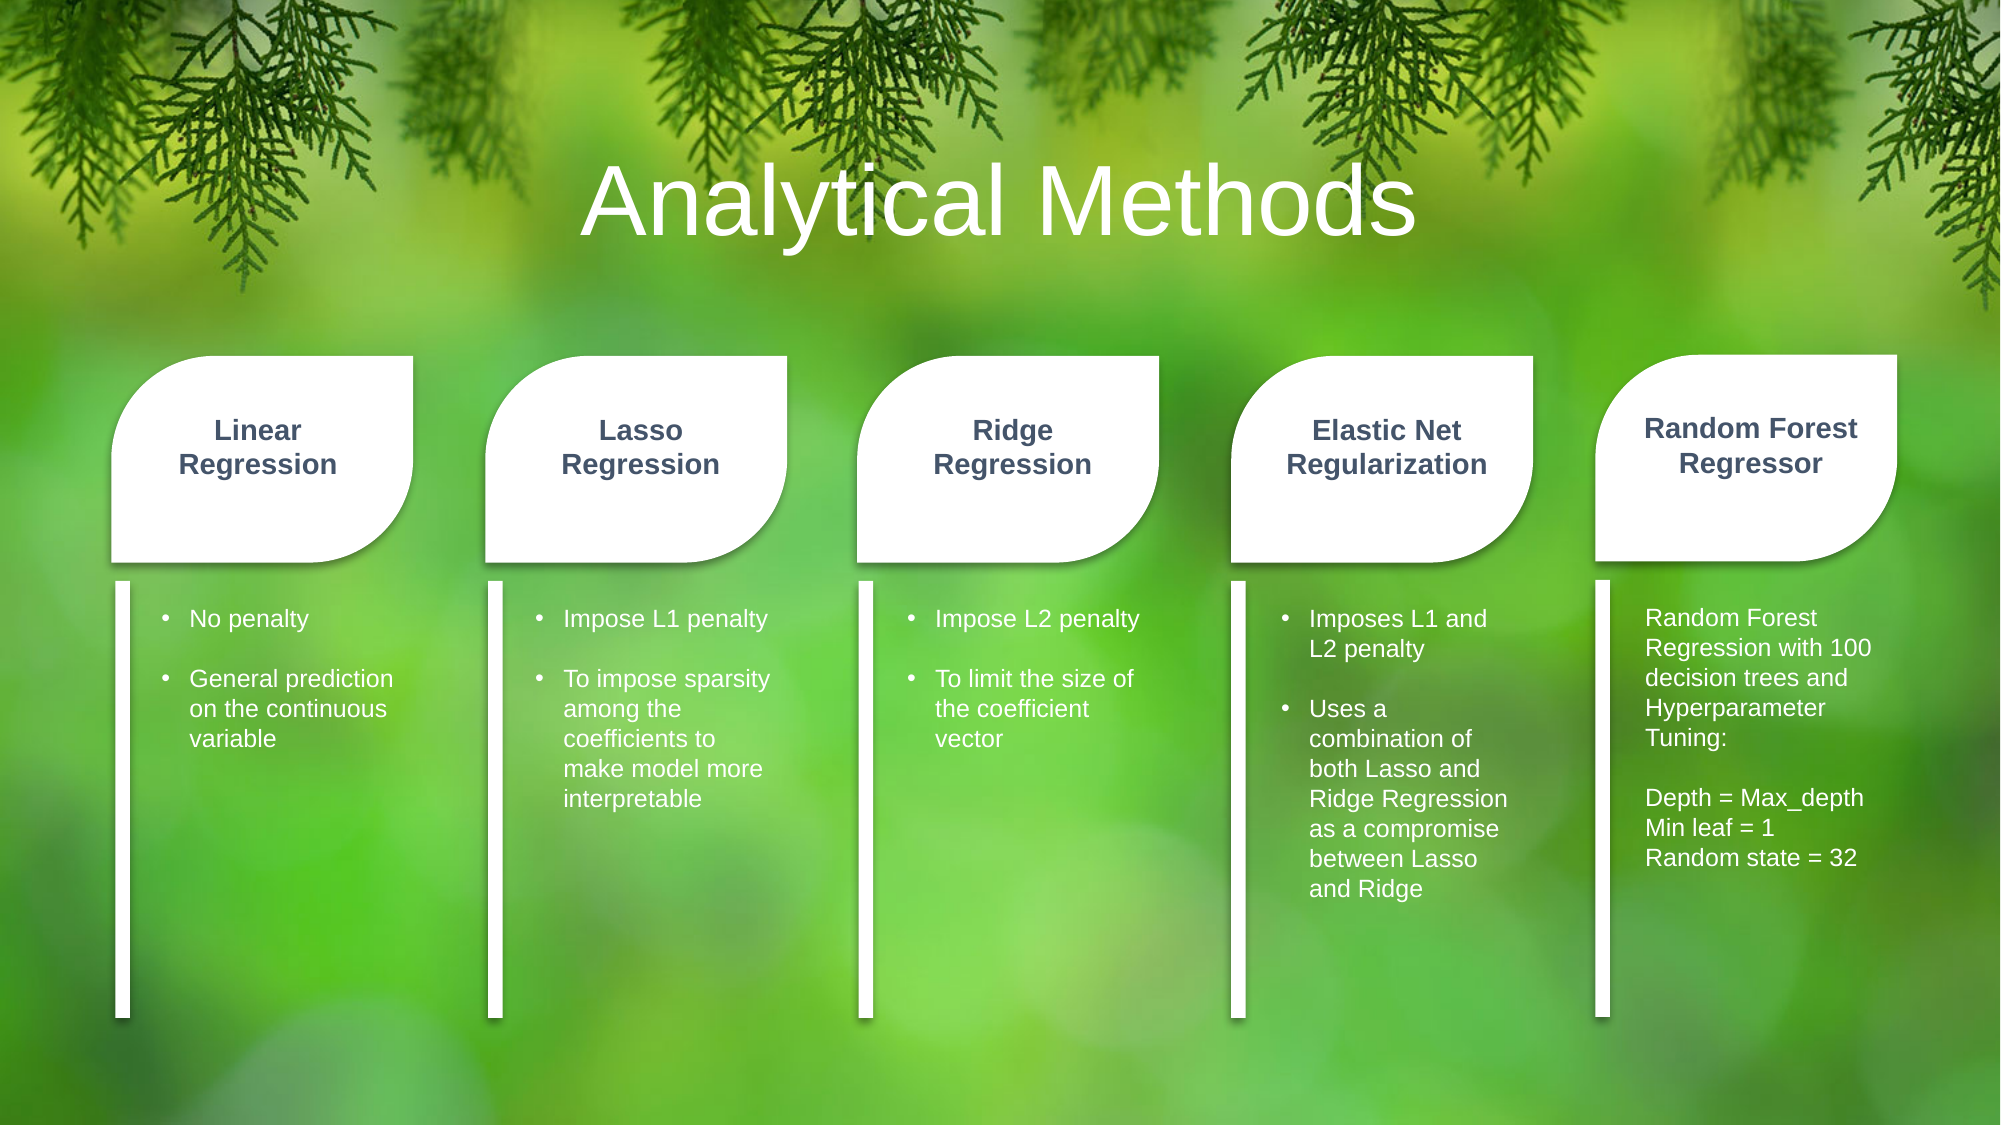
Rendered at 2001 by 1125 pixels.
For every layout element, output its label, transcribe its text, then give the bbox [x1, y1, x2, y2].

text_box Impose L1 penalty To impose sparsity among the coefficients to make model more interpretable [520, 595, 789, 820]
text_box [1594, 353, 1899, 563]
text_box Lasso Regression [516, 403, 766, 489]
picture [0, 0, 2001, 1125]
text_box [114, 580, 131, 1019]
text_box [487, 580, 504, 1019]
text_box [858, 580, 874, 1019]
text_box Impose L2 penalty To limit the size of the coefficient vector [892, 595, 1161, 760]
text_box Imposes L1 and L2 penalty Uses a combination of both Lasso and Ridge Regression as a compromise between Lasso and Ridge [1266, 595, 1535, 970]
text_box Random Forest Regression with 100 decision trees and Hyperparameter Tuning: Depth = Max_depth Min leaf = 1 Random state = 32 [1630, 594, 1899, 879]
text_box No penalty General prediction on the continuous variable [146, 595, 415, 760]
text_box Elastic Net Regularization [1262, 403, 1512, 489]
text_box [1594, 579, 1611, 1018]
text_box [1230, 580, 1247, 1019]
text_box [856, 354, 1161, 564]
text_box [110, 354, 415, 564]
text_box [484, 354, 789, 564]
text_box Ridge Regression [888, 403, 1138, 489]
text_box [1230, 354, 1535, 564]
text_box Random Forest Regressor [1626, 402, 1876, 488]
list Analytical Methods [0, 143, 2000, 263]
text_box Linear Regression [124, 403, 392, 489]
